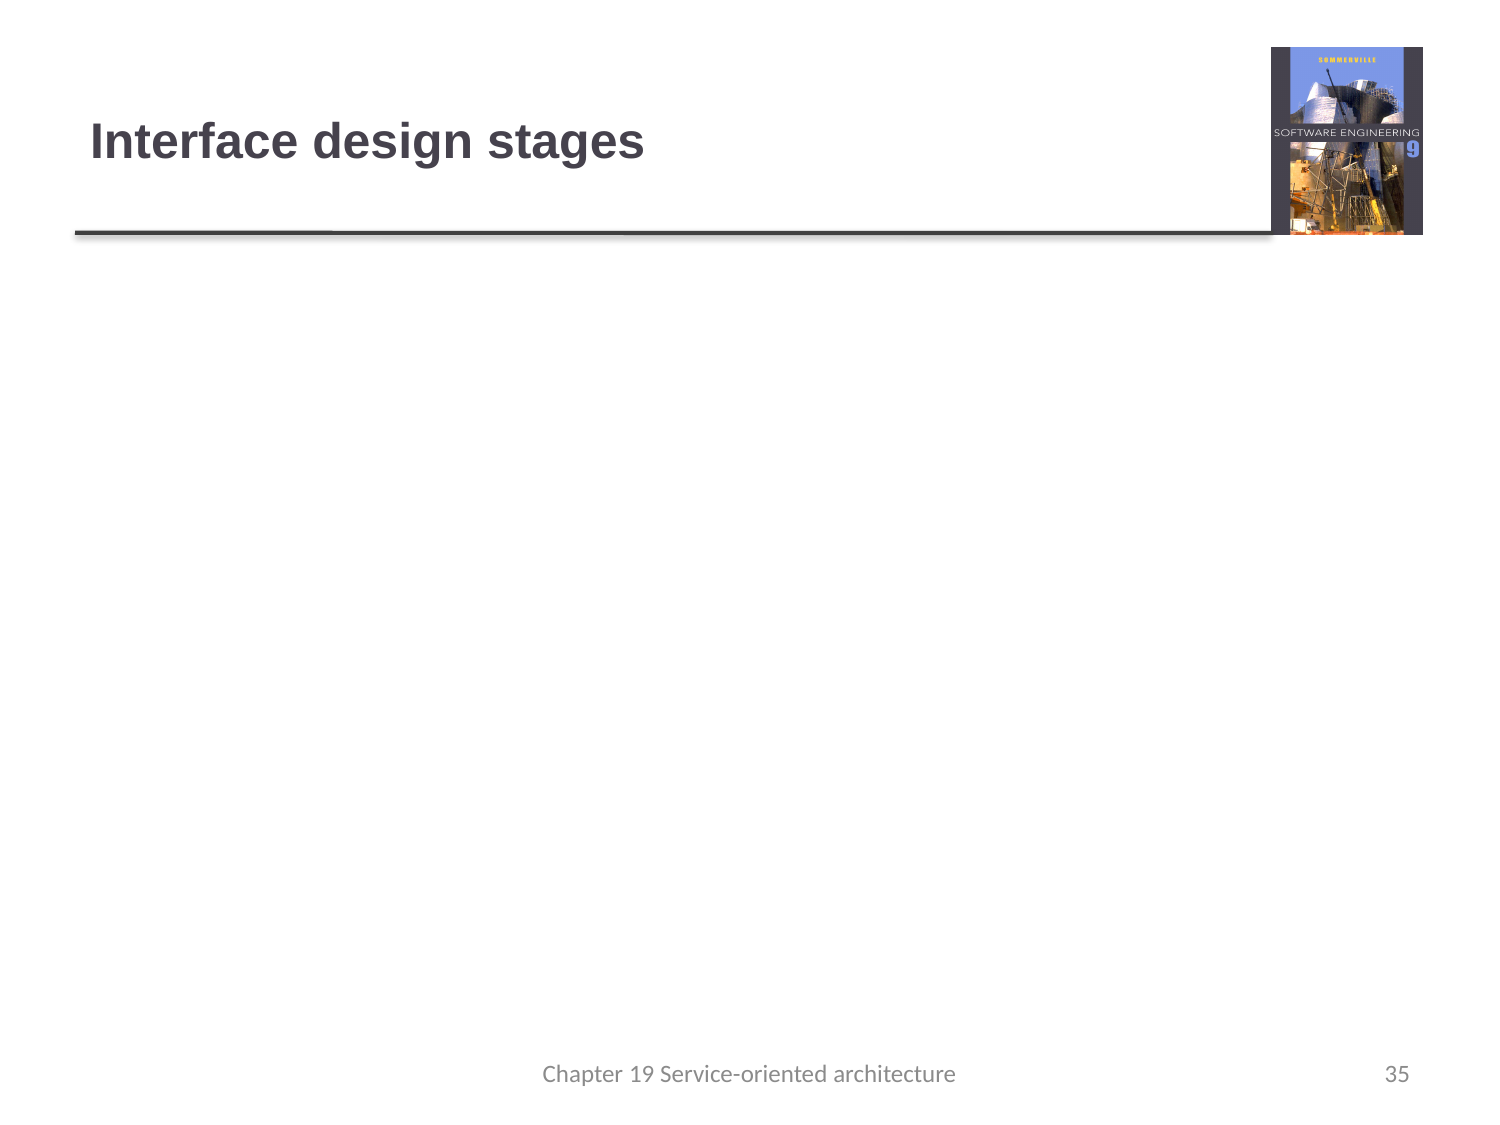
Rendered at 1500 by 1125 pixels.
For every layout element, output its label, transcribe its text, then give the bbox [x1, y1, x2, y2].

title Interface design stages [74, 44, 1272, 233]
picture [1272, 47, 1423, 235]
slide_number 35 [1074, 1042, 1425, 1103]
footer Chapter 19 Service-oriented architecture [512, 1042, 988, 1103]
